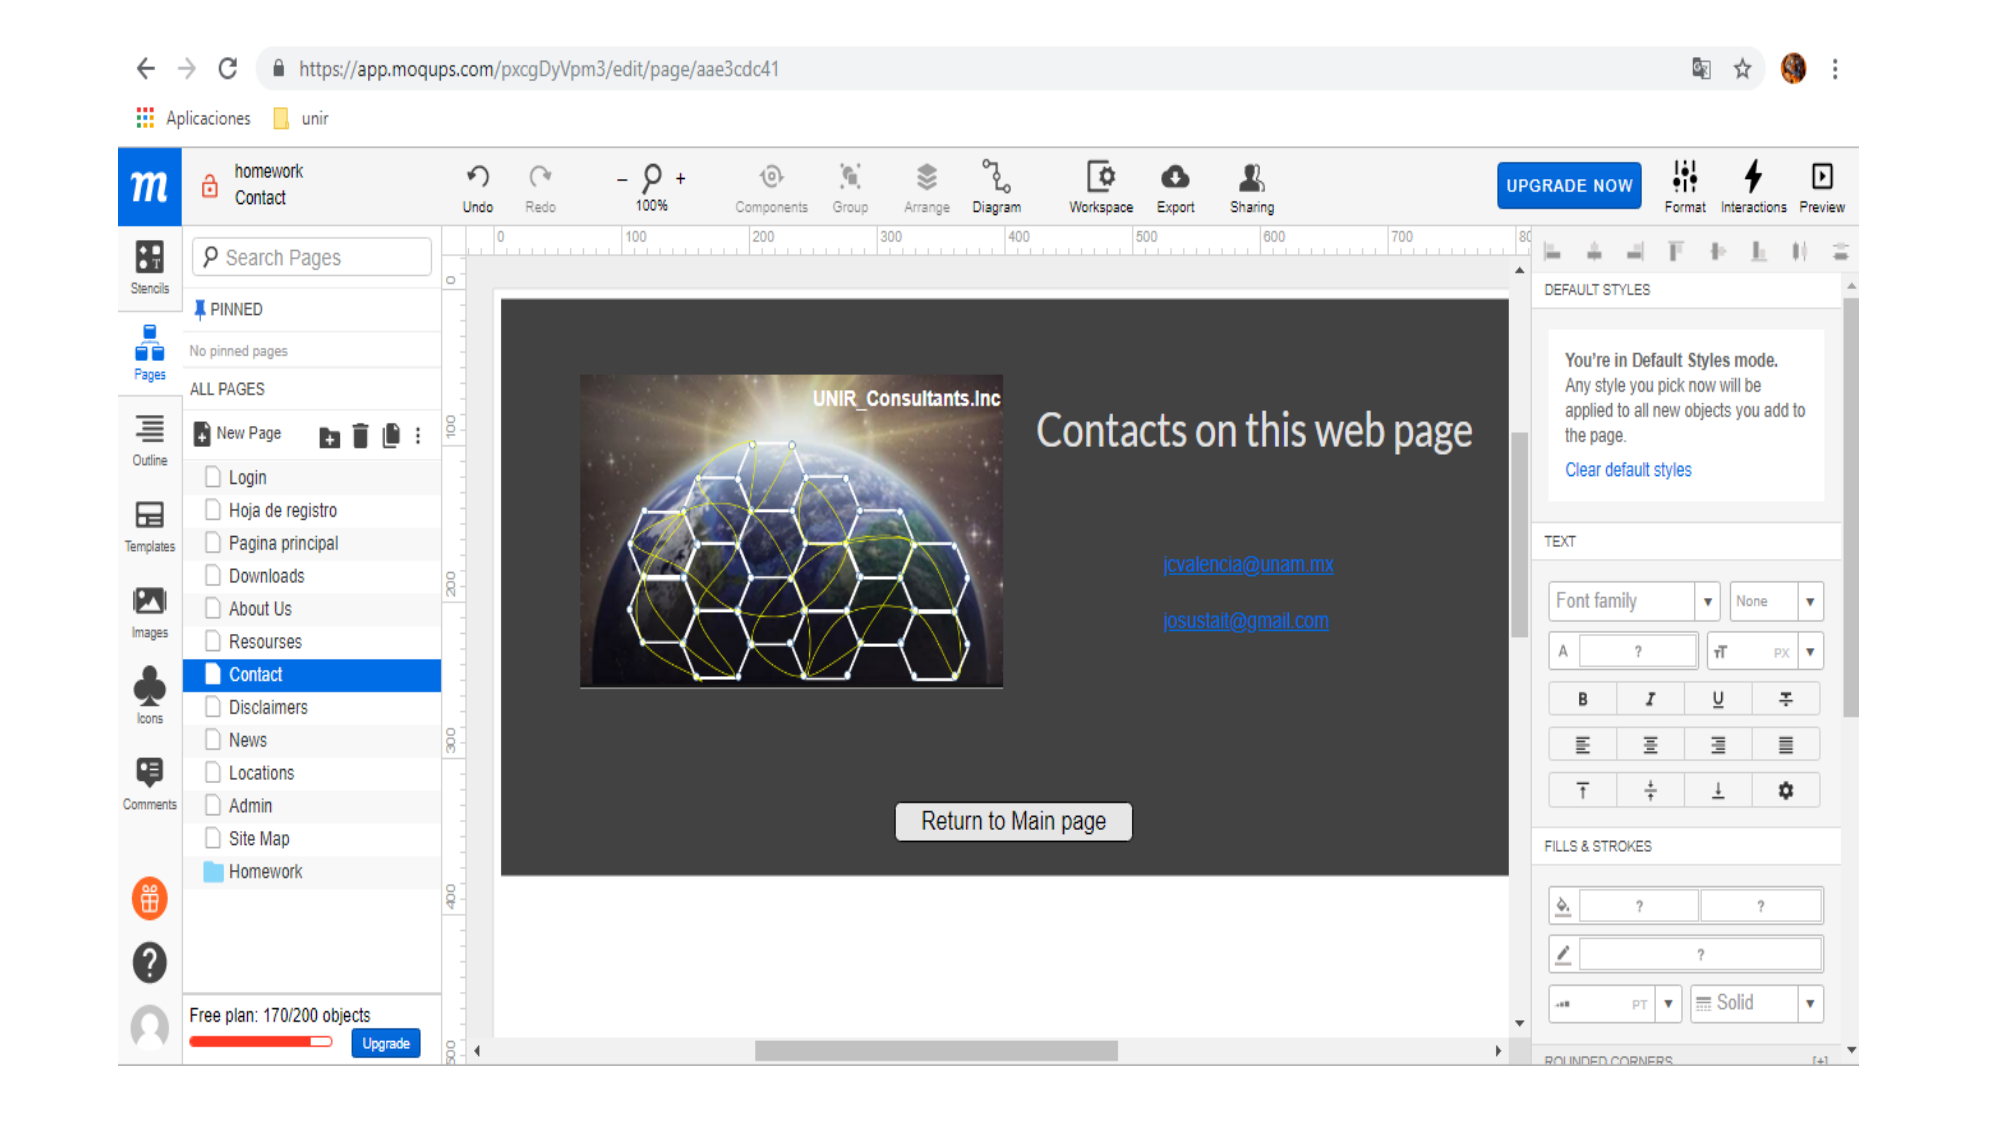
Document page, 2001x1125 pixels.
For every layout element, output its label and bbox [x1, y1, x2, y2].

picture [118, 42, 1859, 1066]
